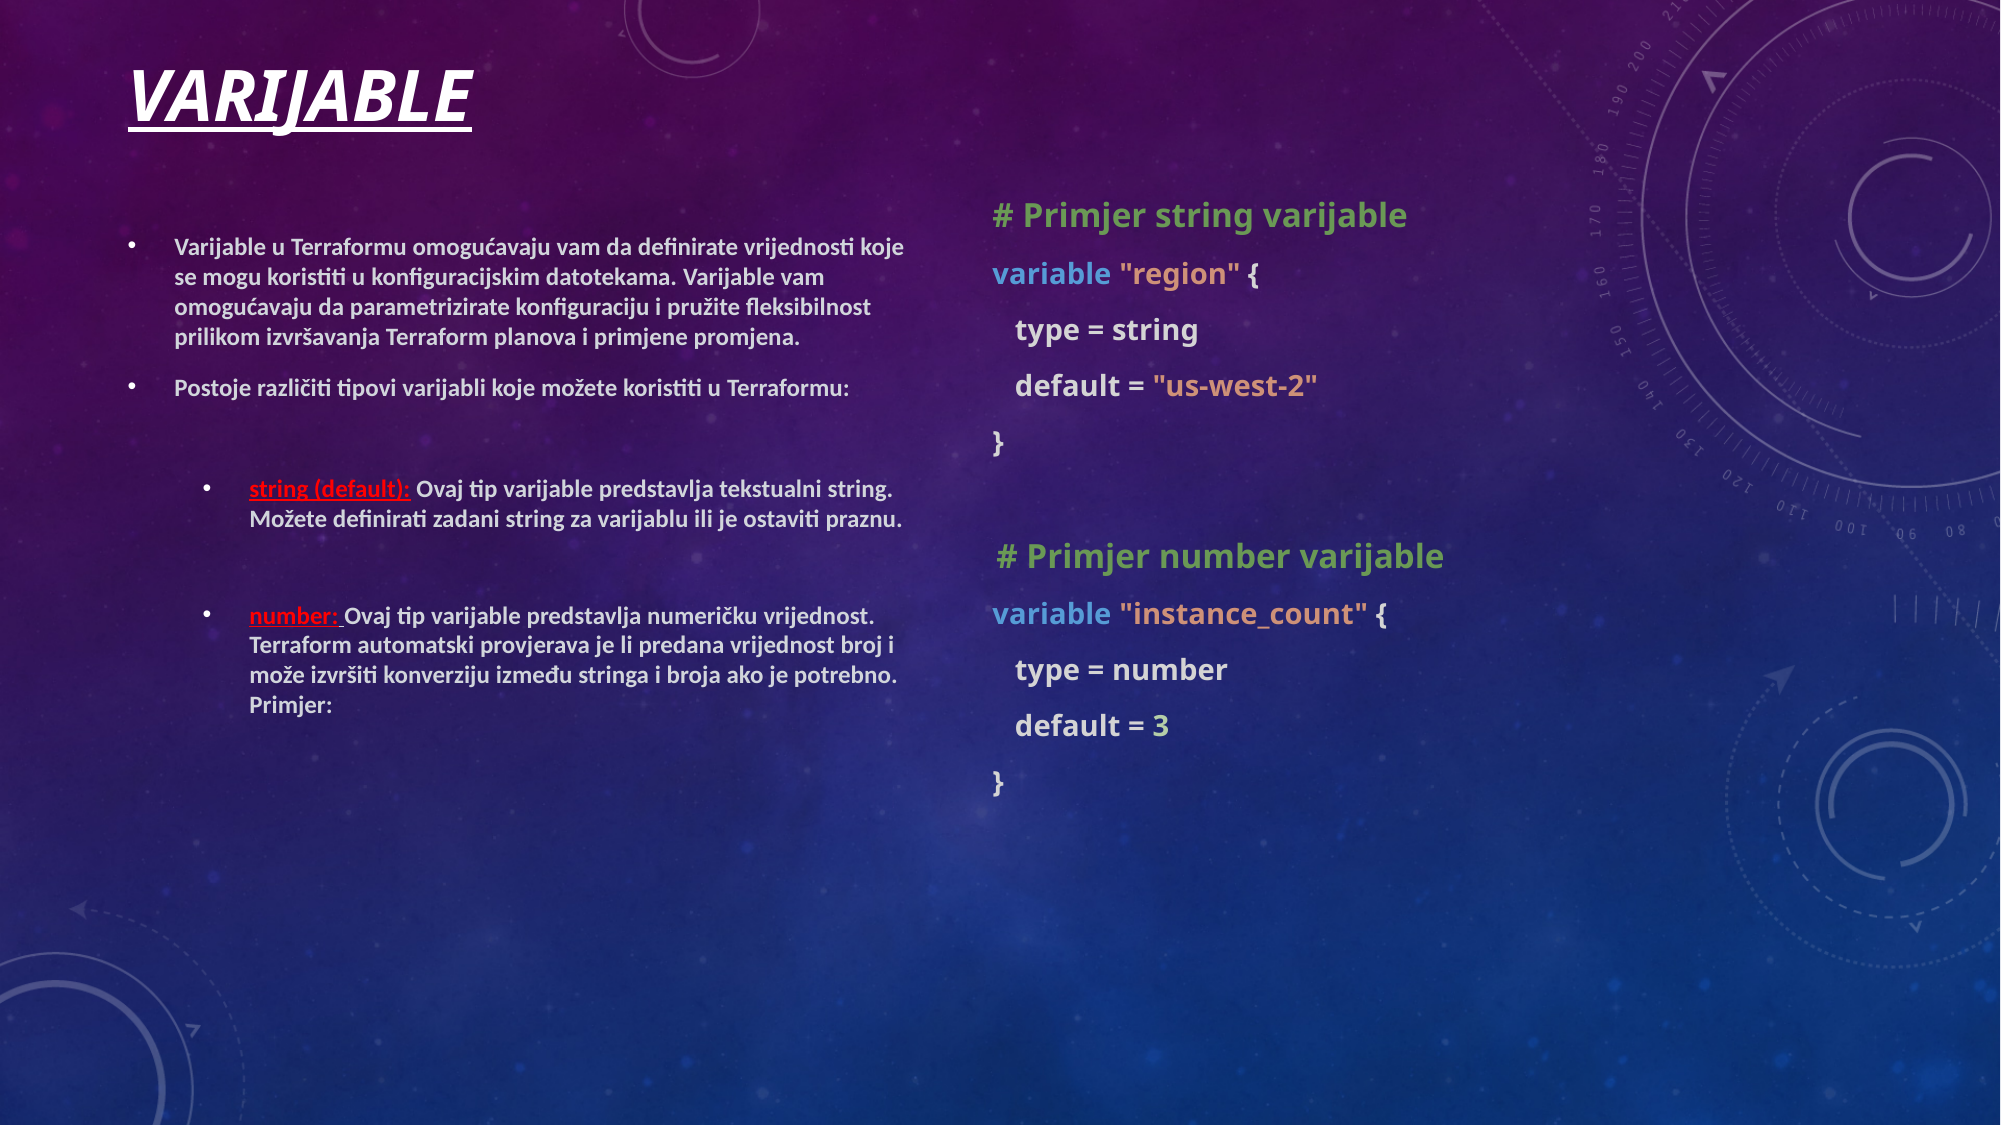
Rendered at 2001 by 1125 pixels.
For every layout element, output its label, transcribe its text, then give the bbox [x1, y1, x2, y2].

title Varijable [112, 42, 1776, 144]
picture [0, 0, 2001, 1125]
list Varijable u Terraformu omogućavaju vam da definirate vrijednosti koje se mogu koristiti u konfiguracijskim datotekama. Varijable vam omogućavaju da parametrizirate konfiguraciju i pružite fleksibilnost prilikom izvršavanja Terraform planova i primjene promjena. Postoje različiti tipovi varijabli koje možete koristiti u Terraformu: string (default): Ovaj tip varijable predstavlja tekstualni string. Možete definirati zadani string za varijablu ili je ostaviti praznu. number: Ovaj tip varijable predstavlja numeričku vrijednost. Terraform automatski provjerava je li predana vrijednost broj i može izvršiti konverziju između stringa i broja ako je potrebno. Primjer: [112, 164, 932, 950]
list # Primjer string varijable variable "region" { type = string default = "us-west-2" } # Primjer number varijable variable "instance_count" { type = number default = 3 } [955, 164, 1775, 950]
